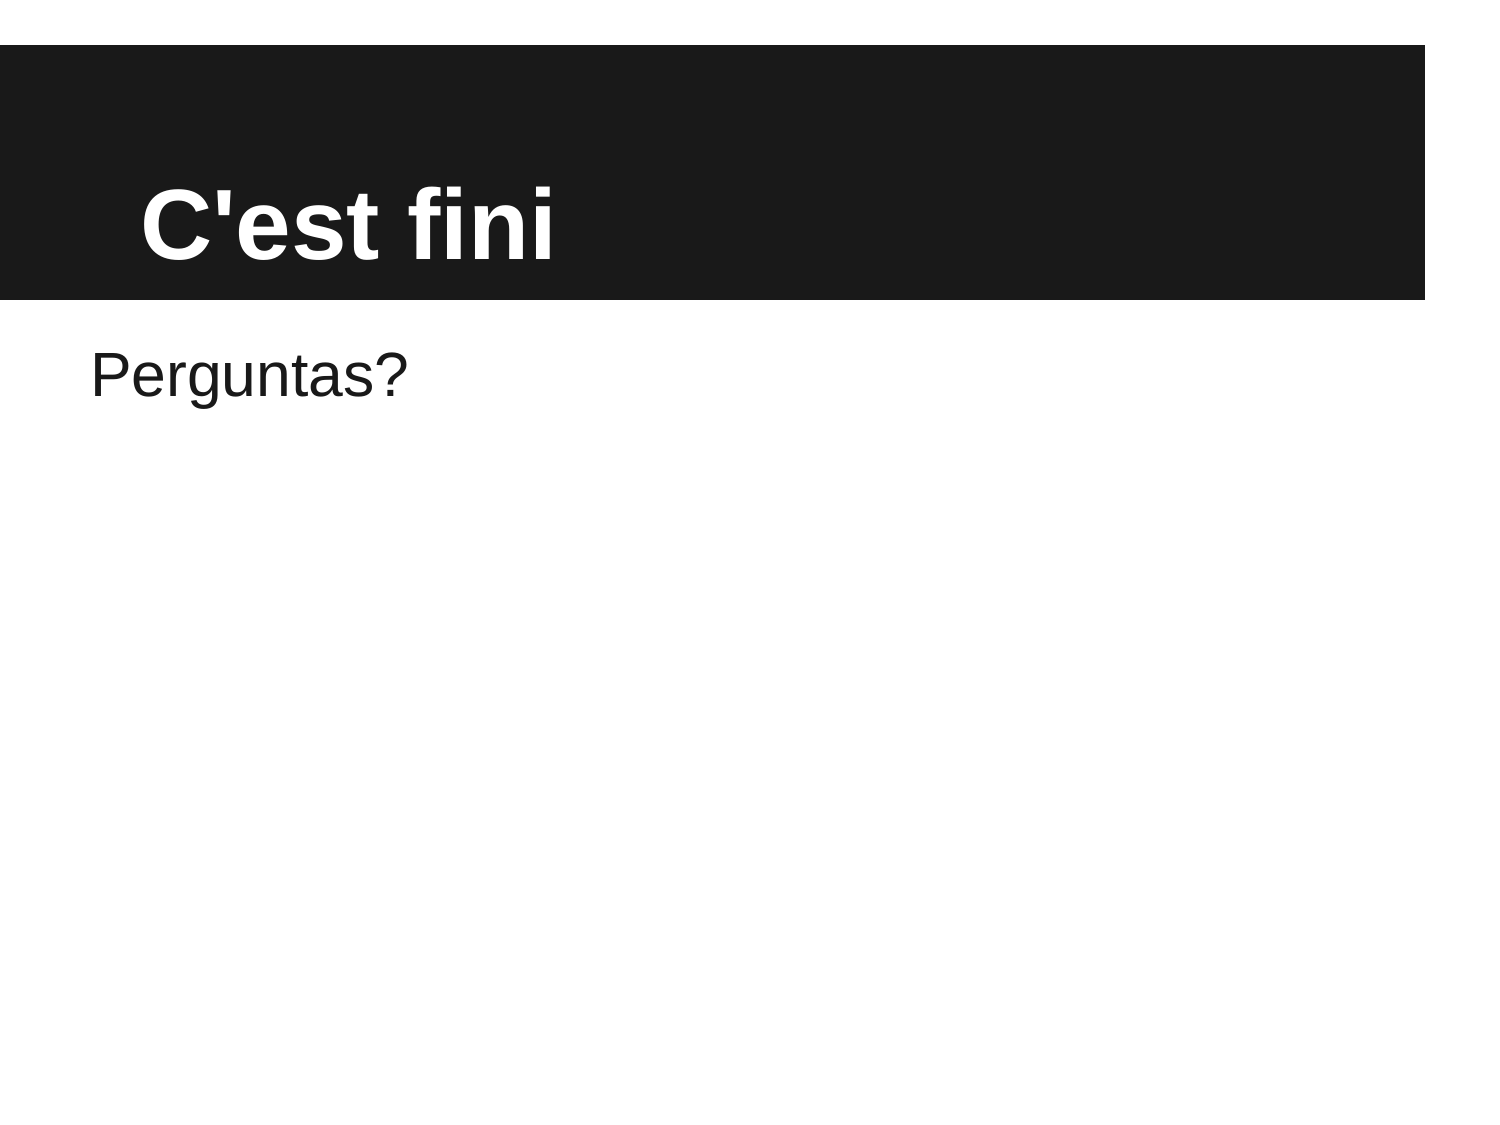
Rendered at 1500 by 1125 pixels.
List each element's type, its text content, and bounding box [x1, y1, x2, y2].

list Perguntas? [75, 319, 1425, 1078]
title C'est fini [75, 45, 1425, 295]
